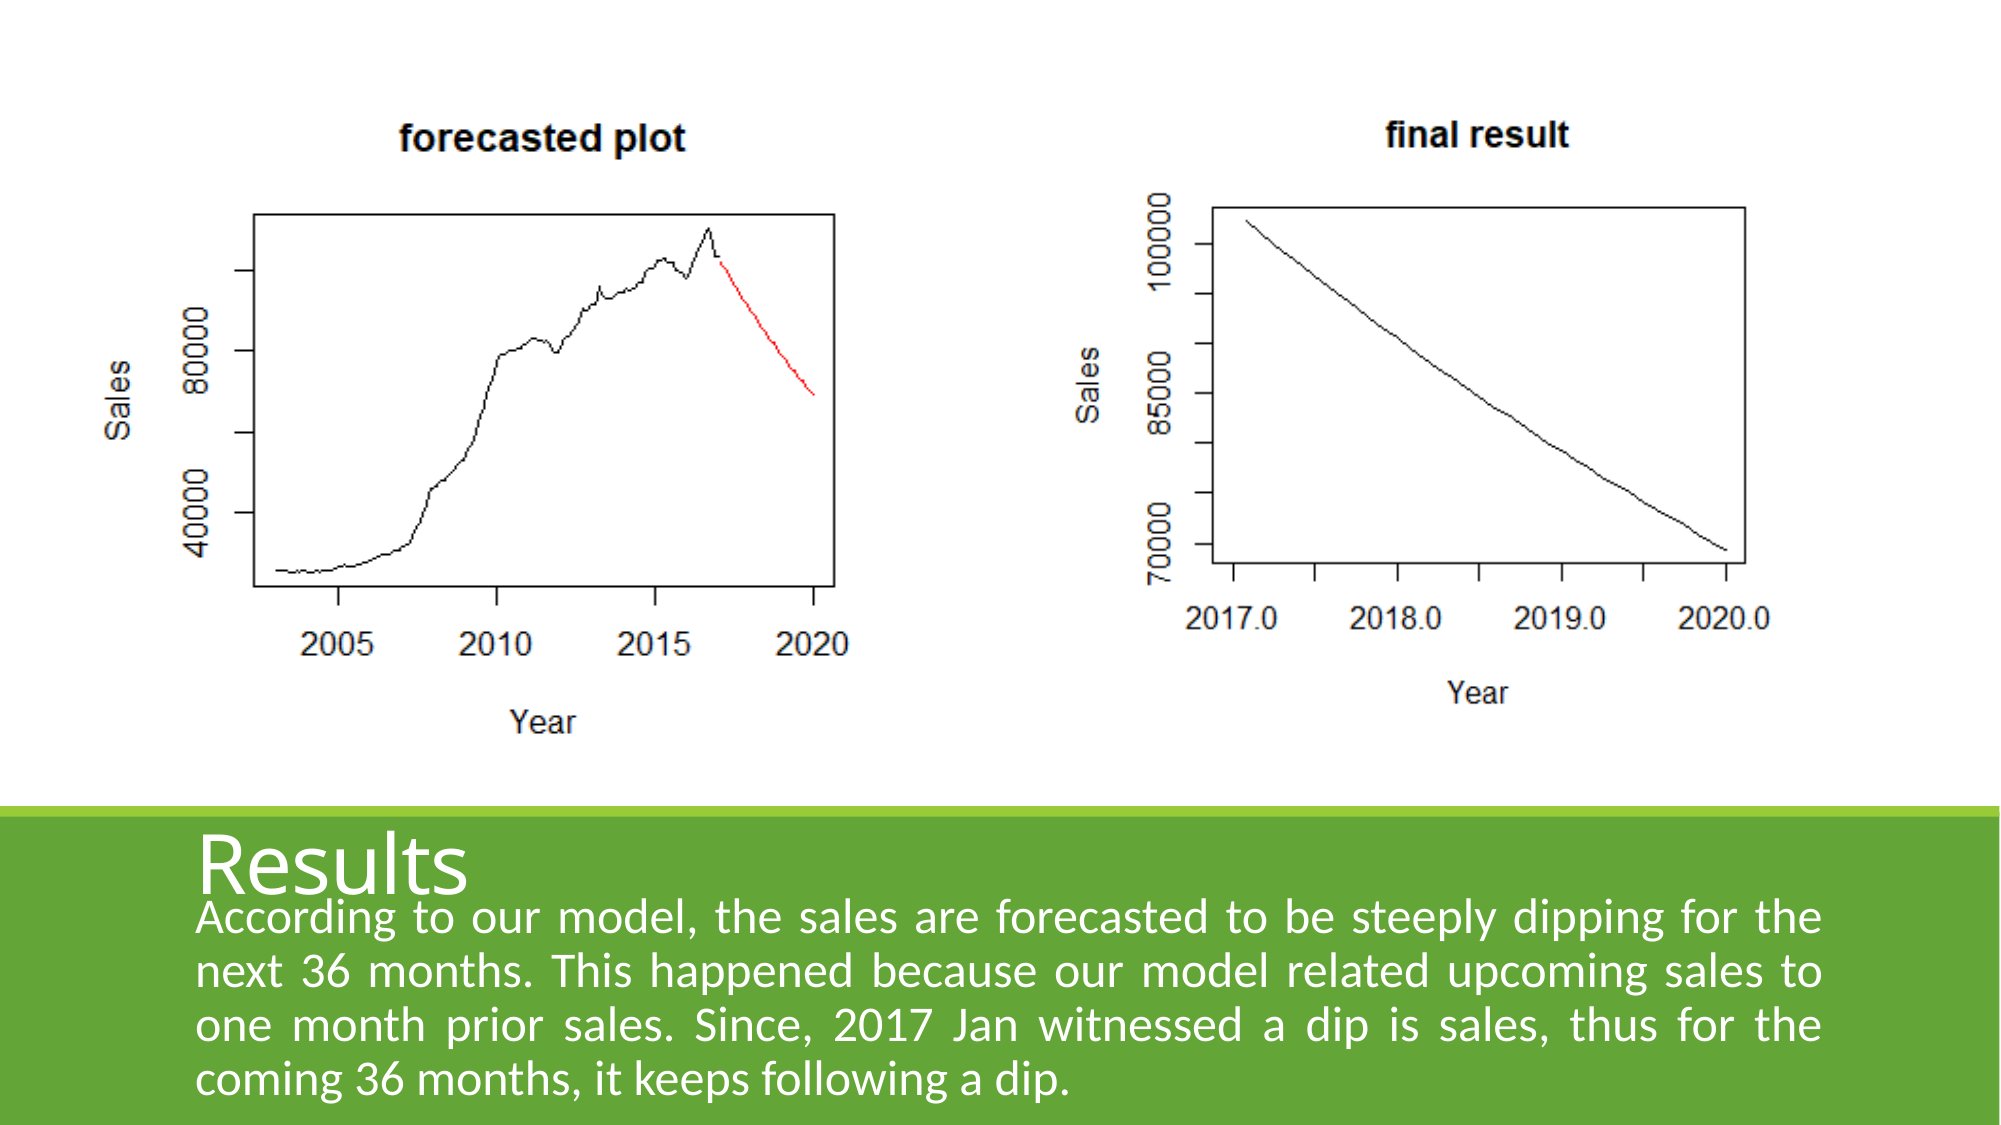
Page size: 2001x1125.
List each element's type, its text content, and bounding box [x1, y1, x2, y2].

list According to our model, the sales are forecasted to be steeply dipping for the next 36 months. This happened because our model related upcoming sales to one month prior sales. Since, 2017 Jan witnessed a dip is sales, thus for the coming 36 months, it keeps following a dip. [180, 890, 1839, 1082]
picture [92, 57, 918, 783]
title Results [180, 807, 1839, 890]
picture [1065, 57, 1823, 751]
